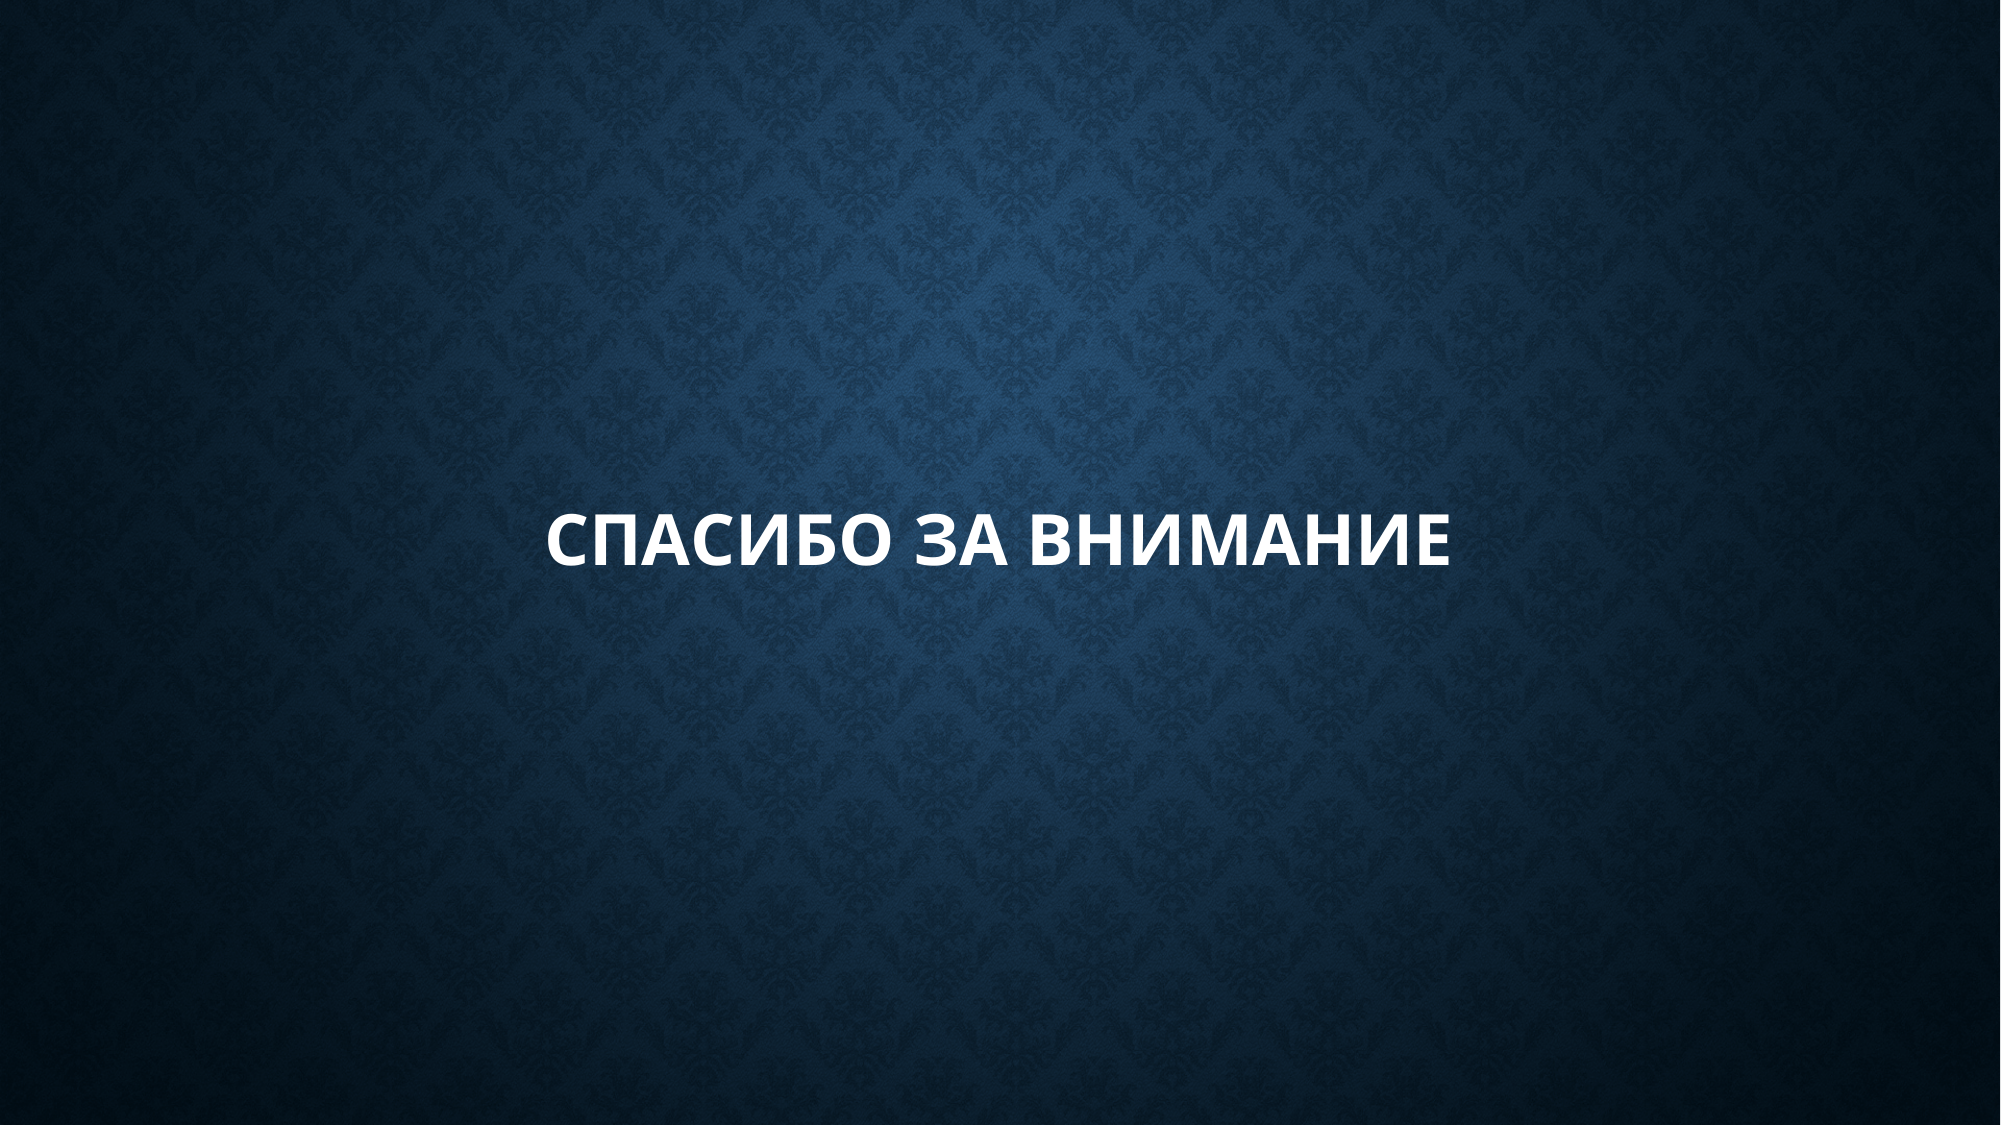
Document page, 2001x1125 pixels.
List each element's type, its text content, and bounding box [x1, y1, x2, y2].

title Спасибо за внимание [149, 433, 1849, 652]
